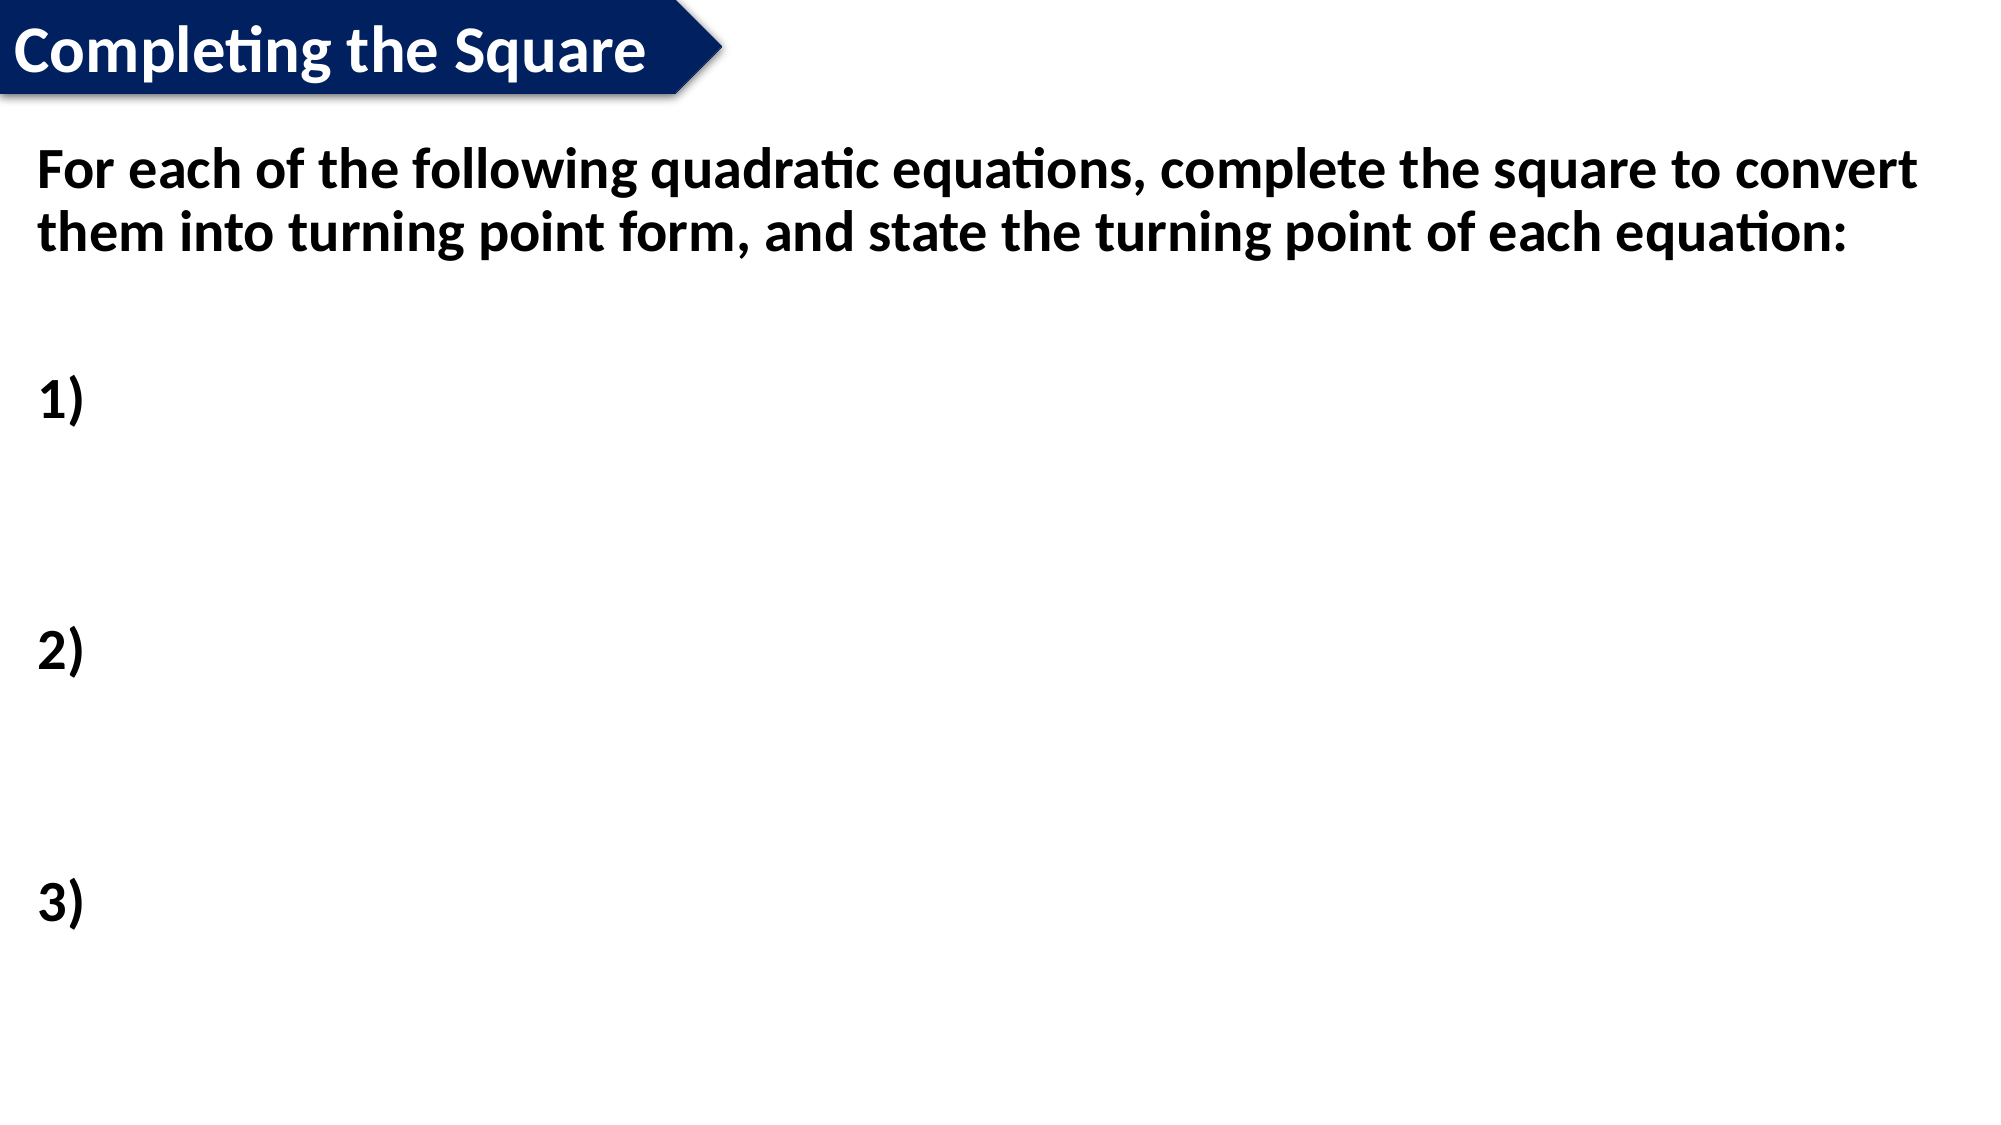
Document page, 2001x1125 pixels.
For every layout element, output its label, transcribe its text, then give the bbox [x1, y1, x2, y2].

text_box Completing the Square [0, 0, 722, 94]
